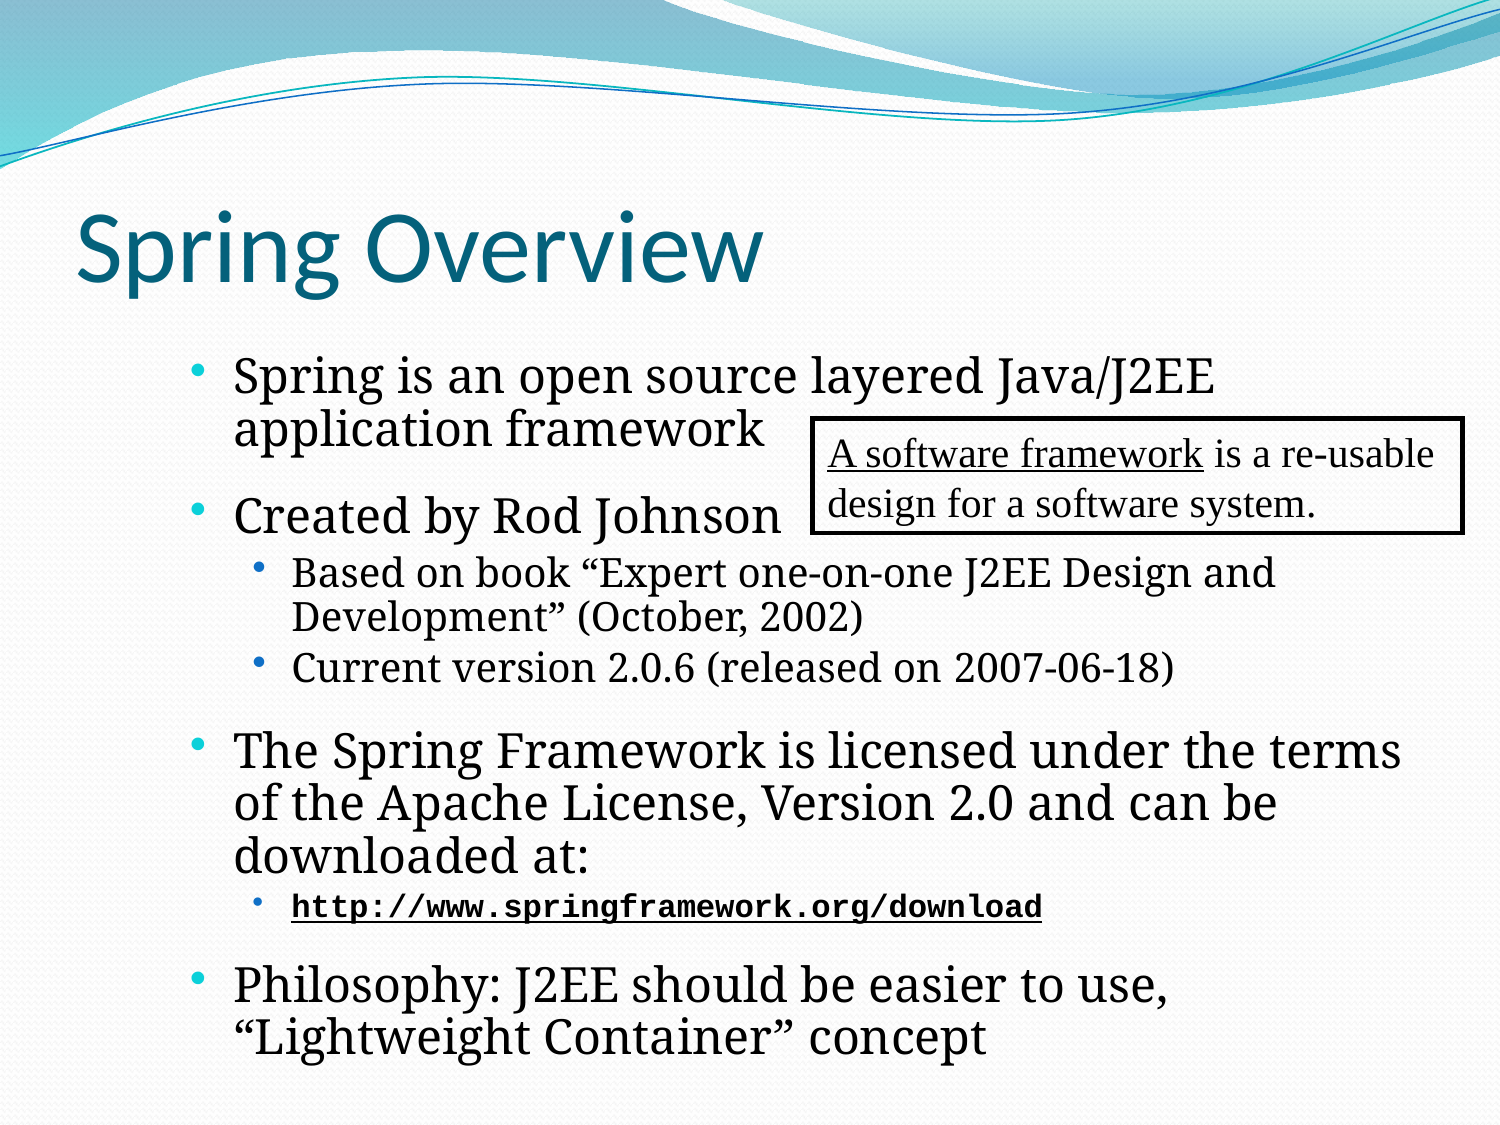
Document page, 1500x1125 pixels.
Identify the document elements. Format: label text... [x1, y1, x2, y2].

text_box A software framework is a re-usable design for a software system. [812, 418, 1463, 534]
title Spring Overview [75, 115, 1425, 303]
list Spring is an open source layered Java/J2EE application framework Created by Rod Johnson Based on book “Expert one-on-one J2EE Design and Development” (October, 2002) Current version 2.0.6 (released on 2007-06-18) The Spring Framework is licensed under the terms of the Apache License, Version 2.0 and can be downloaded at: http://www.springframework.org/download Philosophy: J2EE should be easier to use, “Lightweight Container” concept [174, 344, 1450, 1075]
